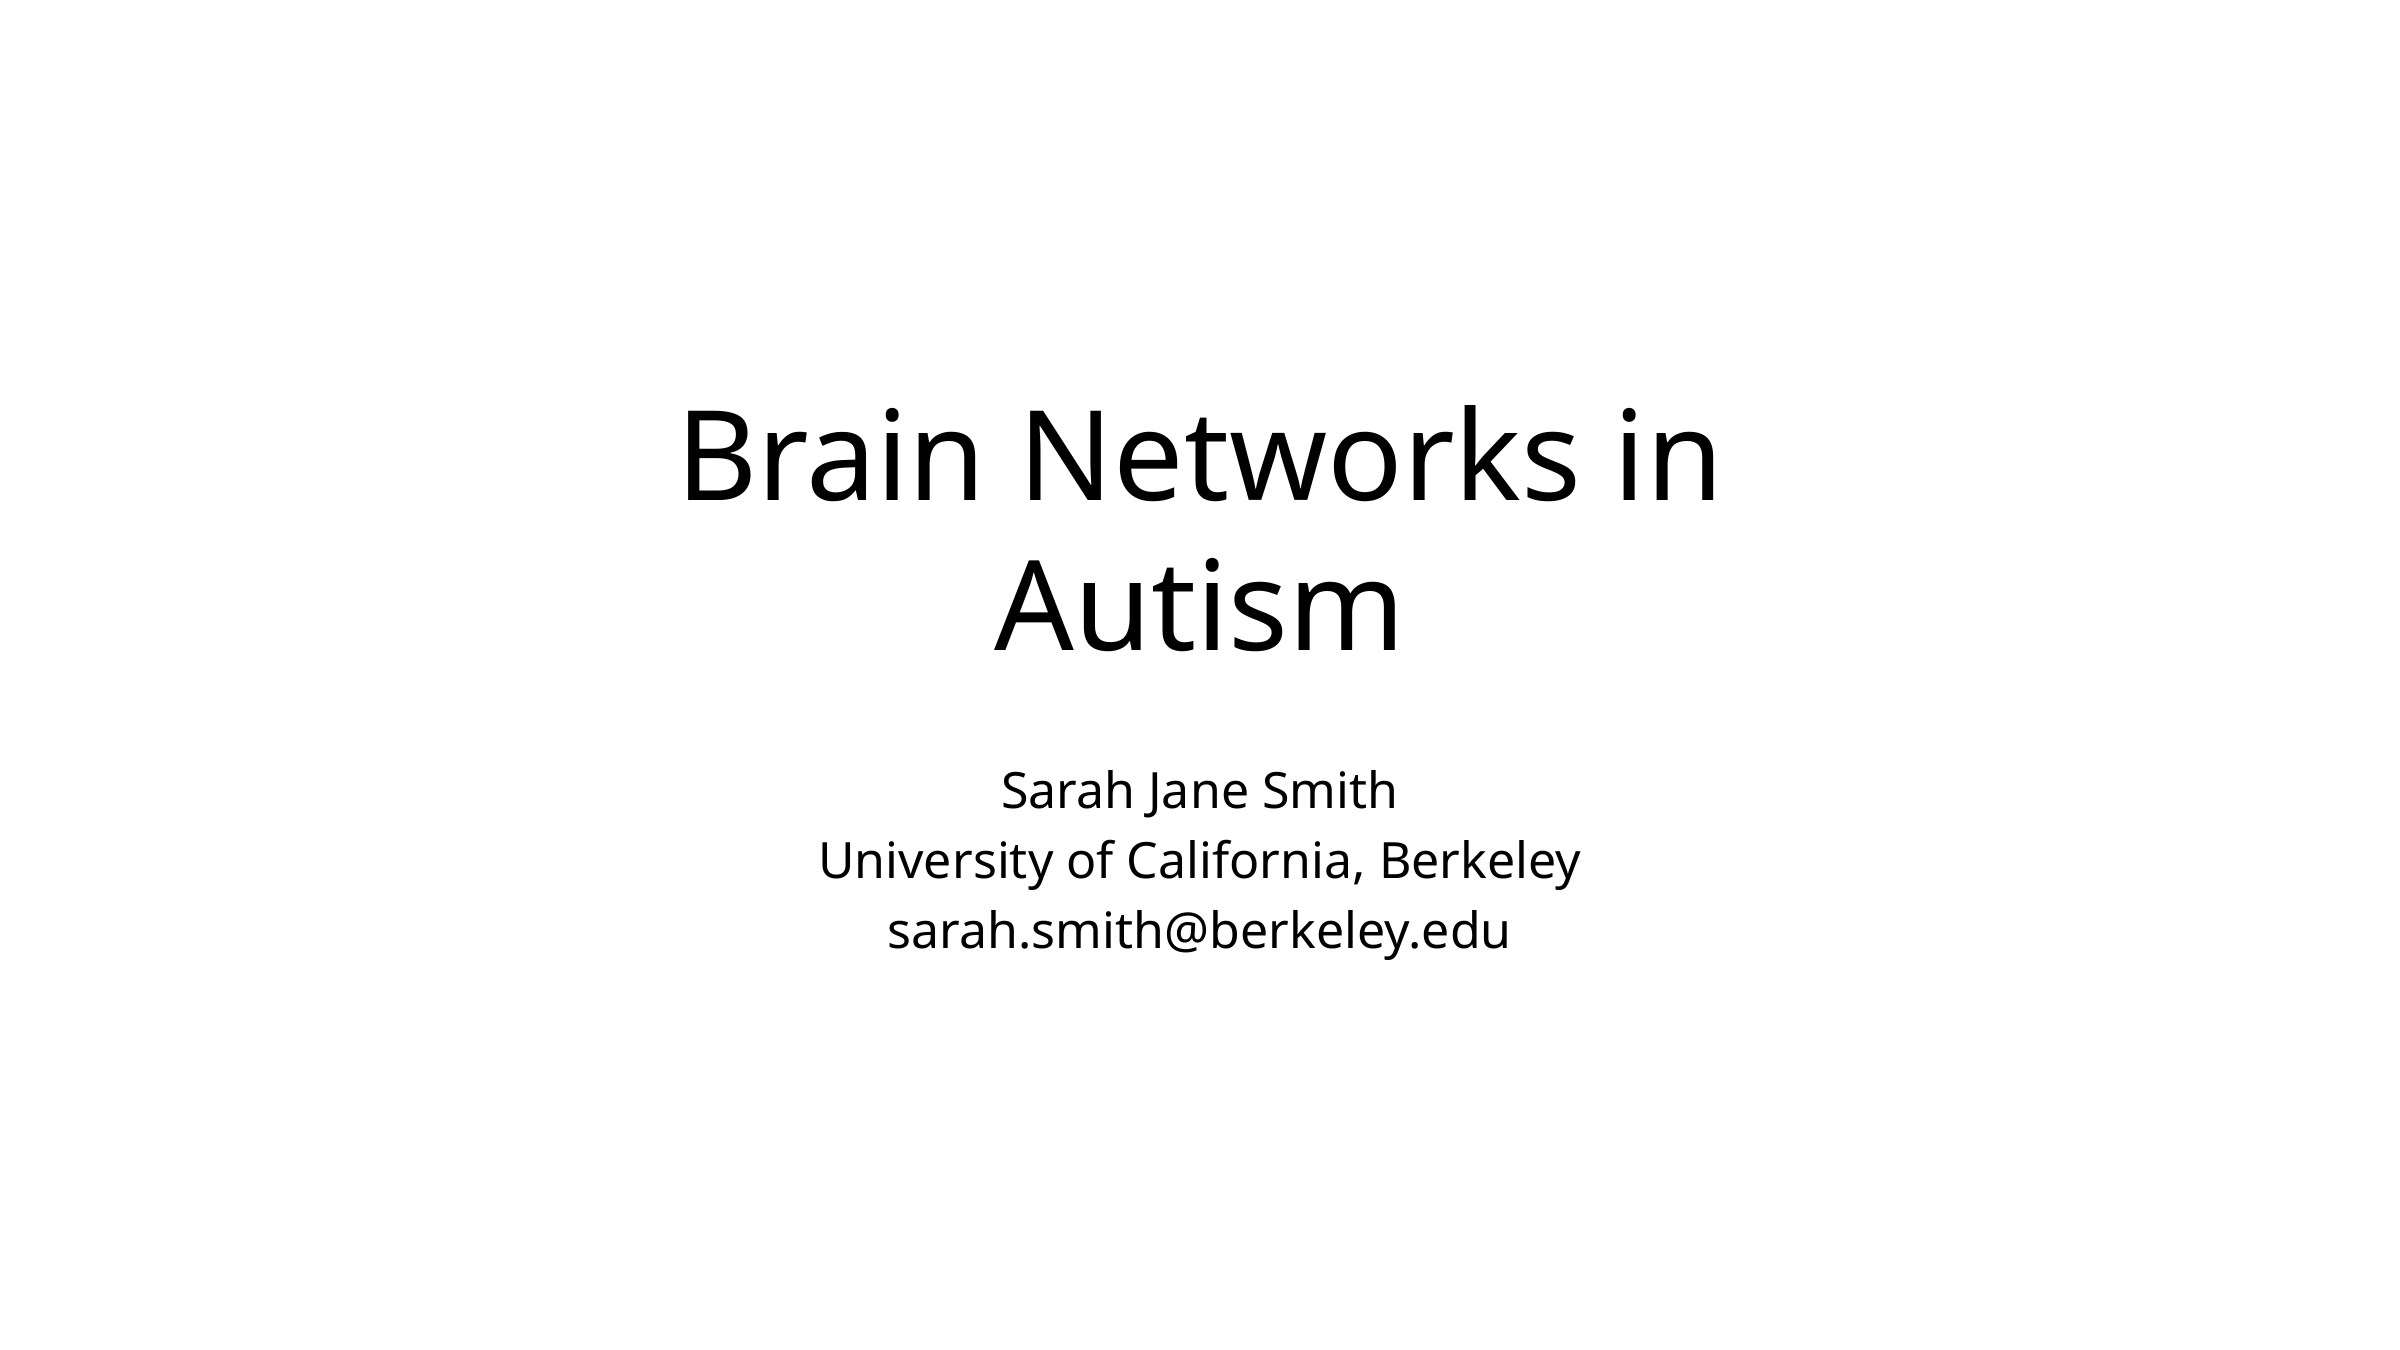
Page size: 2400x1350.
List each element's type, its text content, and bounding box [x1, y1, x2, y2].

subtitle Sarah Jane Smith University of California, Berkeley sarah.smith@berkeley.edu [450, 750, 1950, 1023]
title Brain Networks in Autism [450, 329, 1950, 721]
